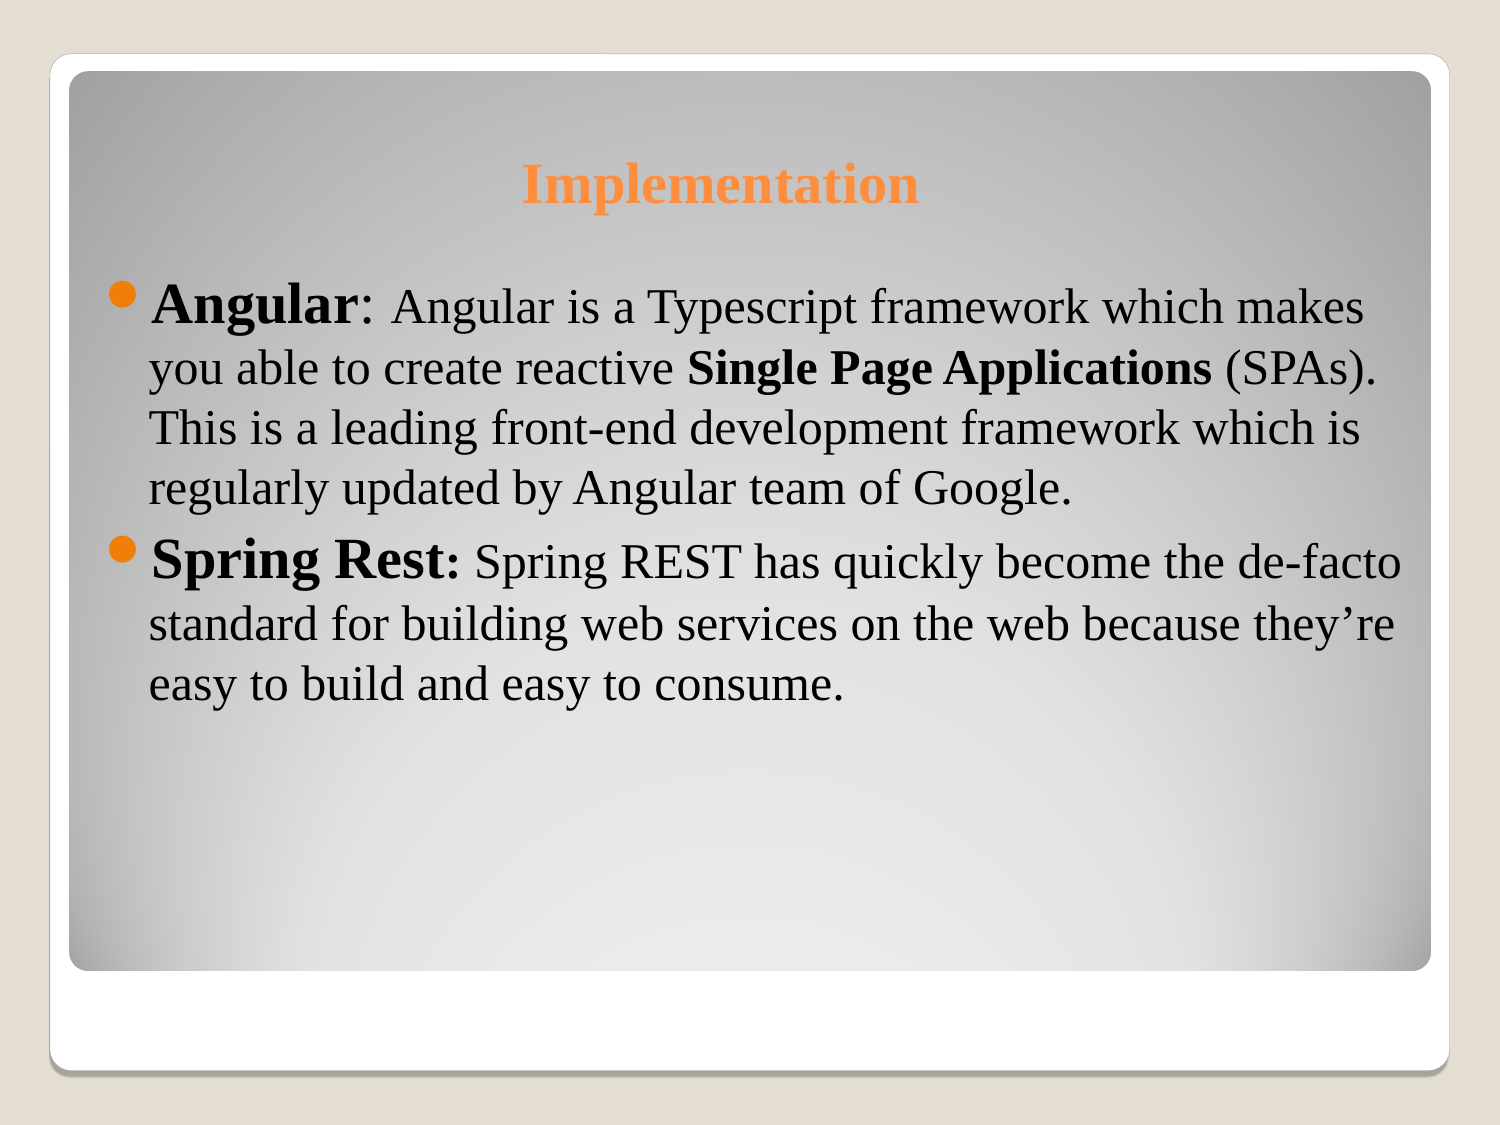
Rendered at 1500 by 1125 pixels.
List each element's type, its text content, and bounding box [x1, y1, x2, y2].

picture [69, 71, 1431, 971]
title Implementation [50, 50, 1393, 223]
list Angular: Angular is a Typescript framework which makes you able to create reactive Single Page Applications (SPAs). This is a leading front-end development framework which is regularly updated by Angular team of Google. Spring Rest: Spring REST has quickly become the de-facto standard for building web services on the web because they’re easy to build and easy to consume. [75, 249, 1418, 937]
